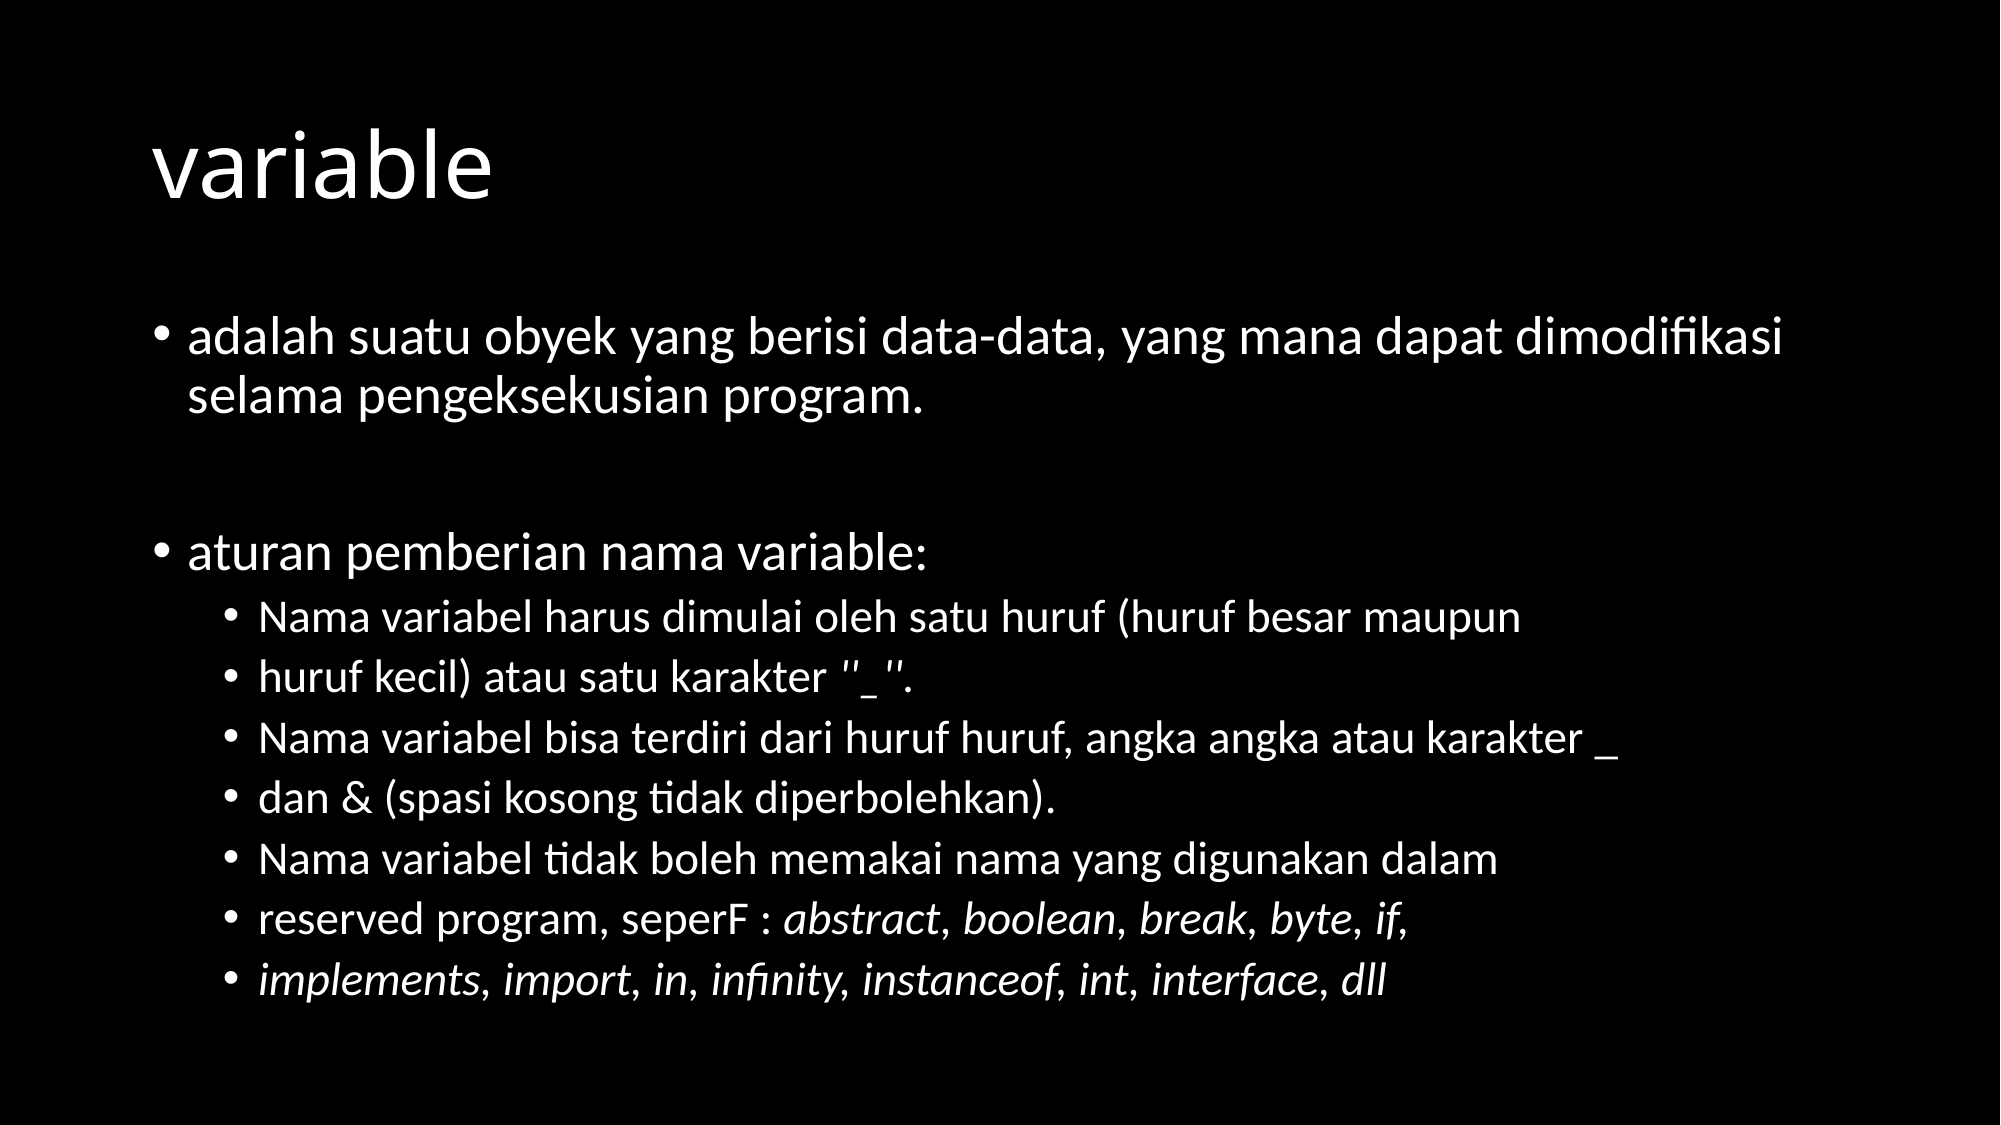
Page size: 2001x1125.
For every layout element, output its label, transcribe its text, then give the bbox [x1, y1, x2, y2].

list adalah suatu obyek yang berisi data-data, yang mana dapat dimodifikasi selama pengeksekusian program. aturan pemberian nama variable: Nama variabel harus dimulai oleh satu huruf (huruf besar maupun huruf kecil) atau satu karakter ''_''. Nama variabel bisa terdiri dari huruf huruf, angka angka atau karakter _ dan & (spasi kosong tidak diperbolehkan). Nama variabel tidak boleh memakai nama yang digunakan dalam reserved program, seperF : abstract, boolean, break, byte, if, implements, import, in, inﬁnity, instanceof, int, interface, dll [137, 299, 1863, 1014]
title variable [137, 59, 1863, 278]
